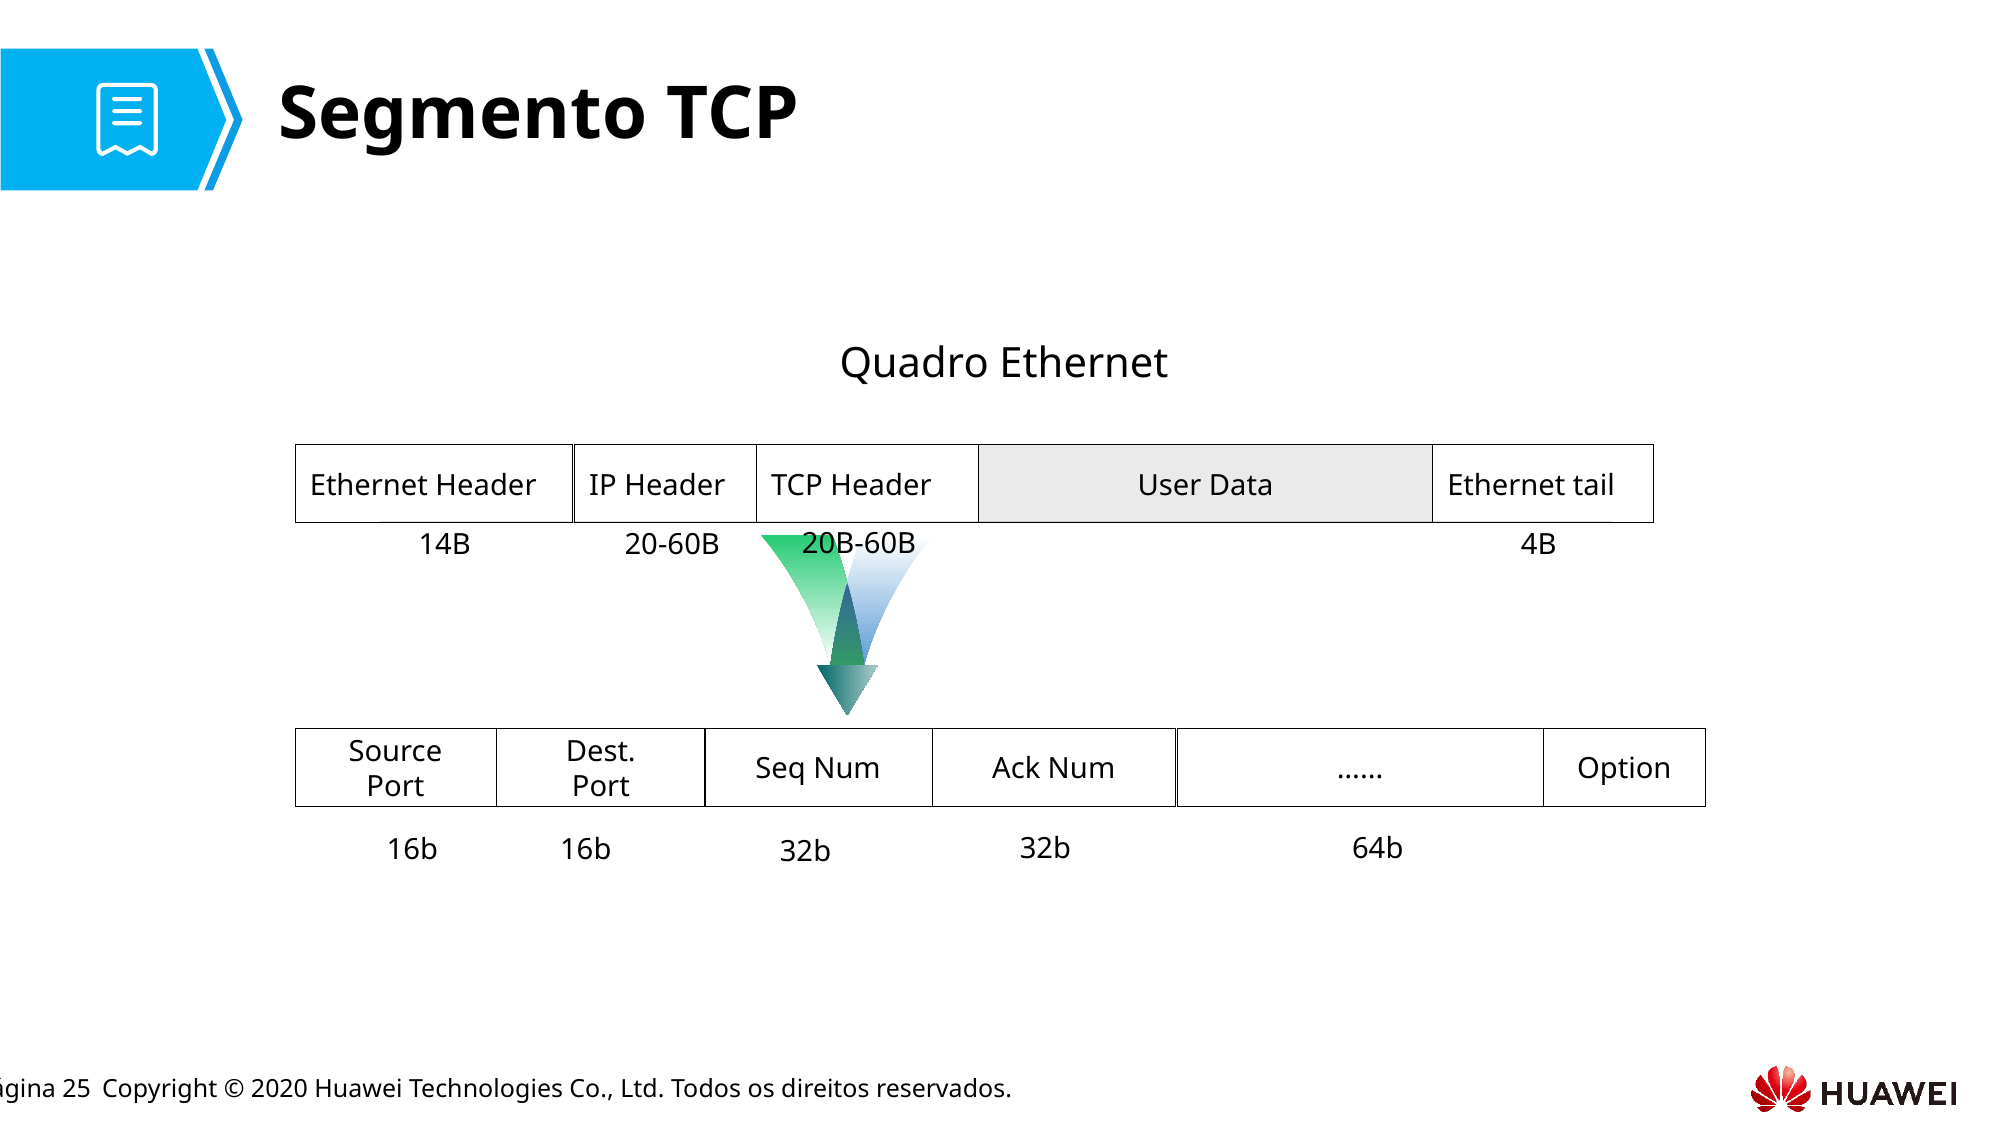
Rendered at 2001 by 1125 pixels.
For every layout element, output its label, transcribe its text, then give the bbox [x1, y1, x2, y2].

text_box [294, 328, 1705, 870]
picture [1751, 1066, 1956, 1112]
title Segmento TCP [261, 67, 1875, 173]
